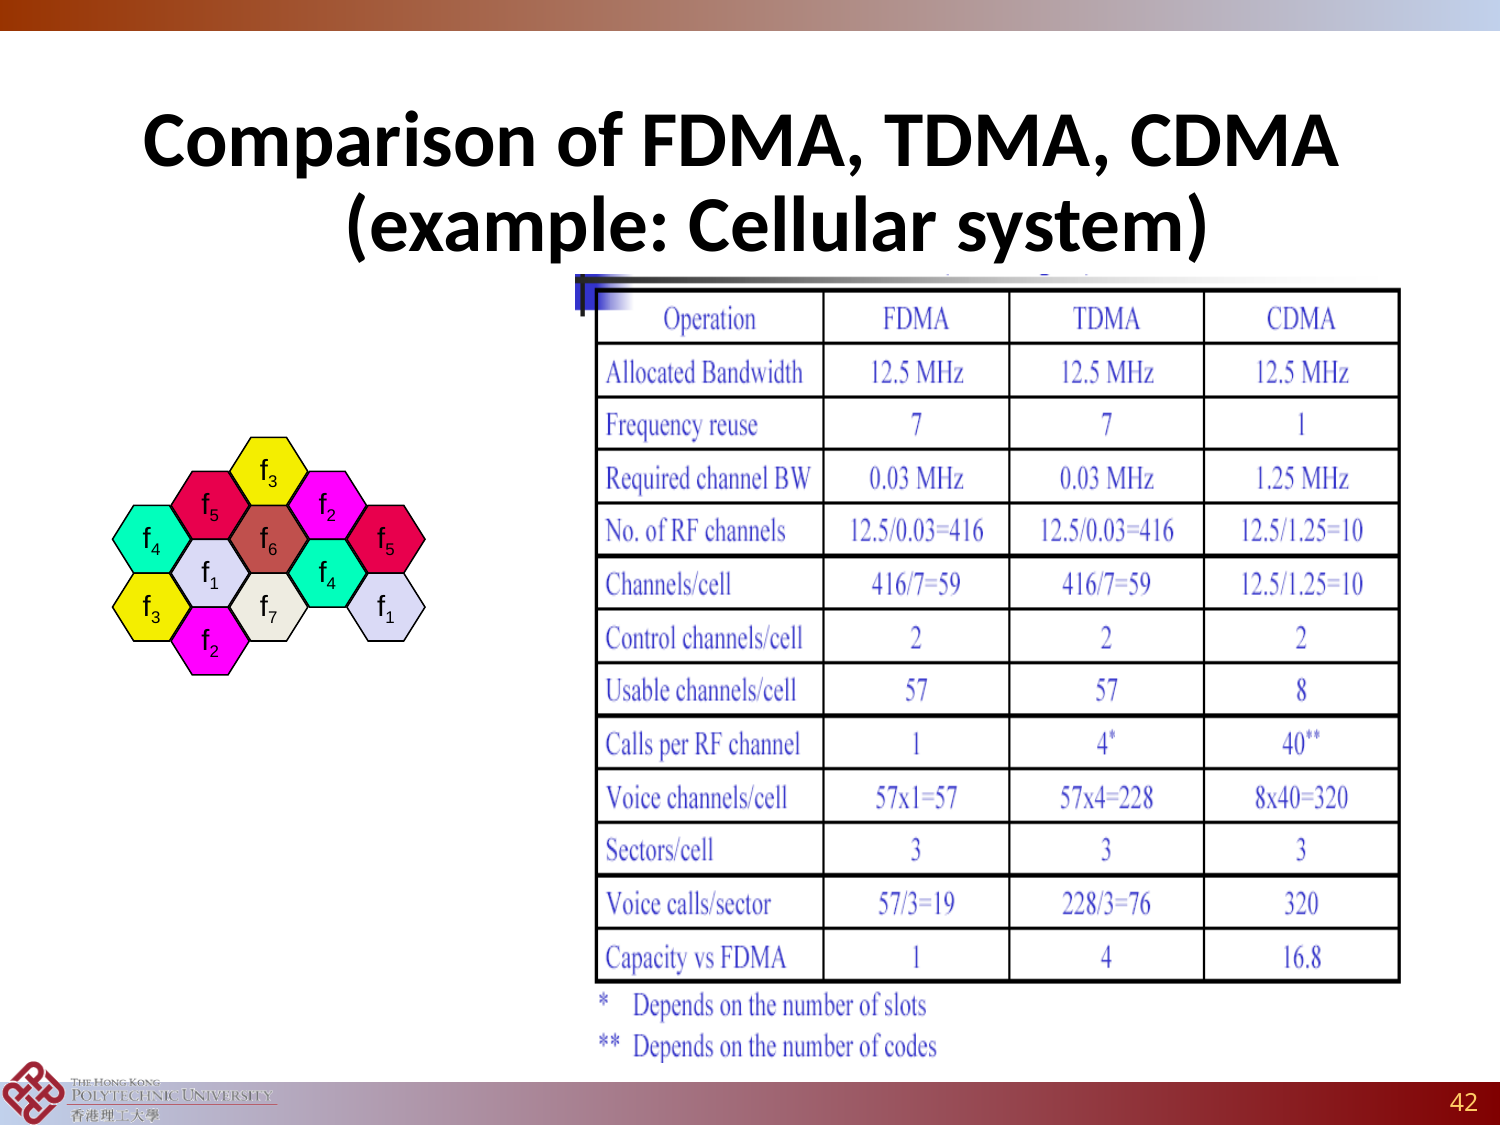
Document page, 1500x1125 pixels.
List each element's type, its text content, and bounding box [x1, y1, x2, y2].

picture [0, 1061, 278, 1125]
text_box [112, 437, 426, 676]
title Comparison of FDMA, TDMA, CDMA (example: Cellular system) [37, 90, 1500, 241]
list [574, 274, 1413, 1063]
